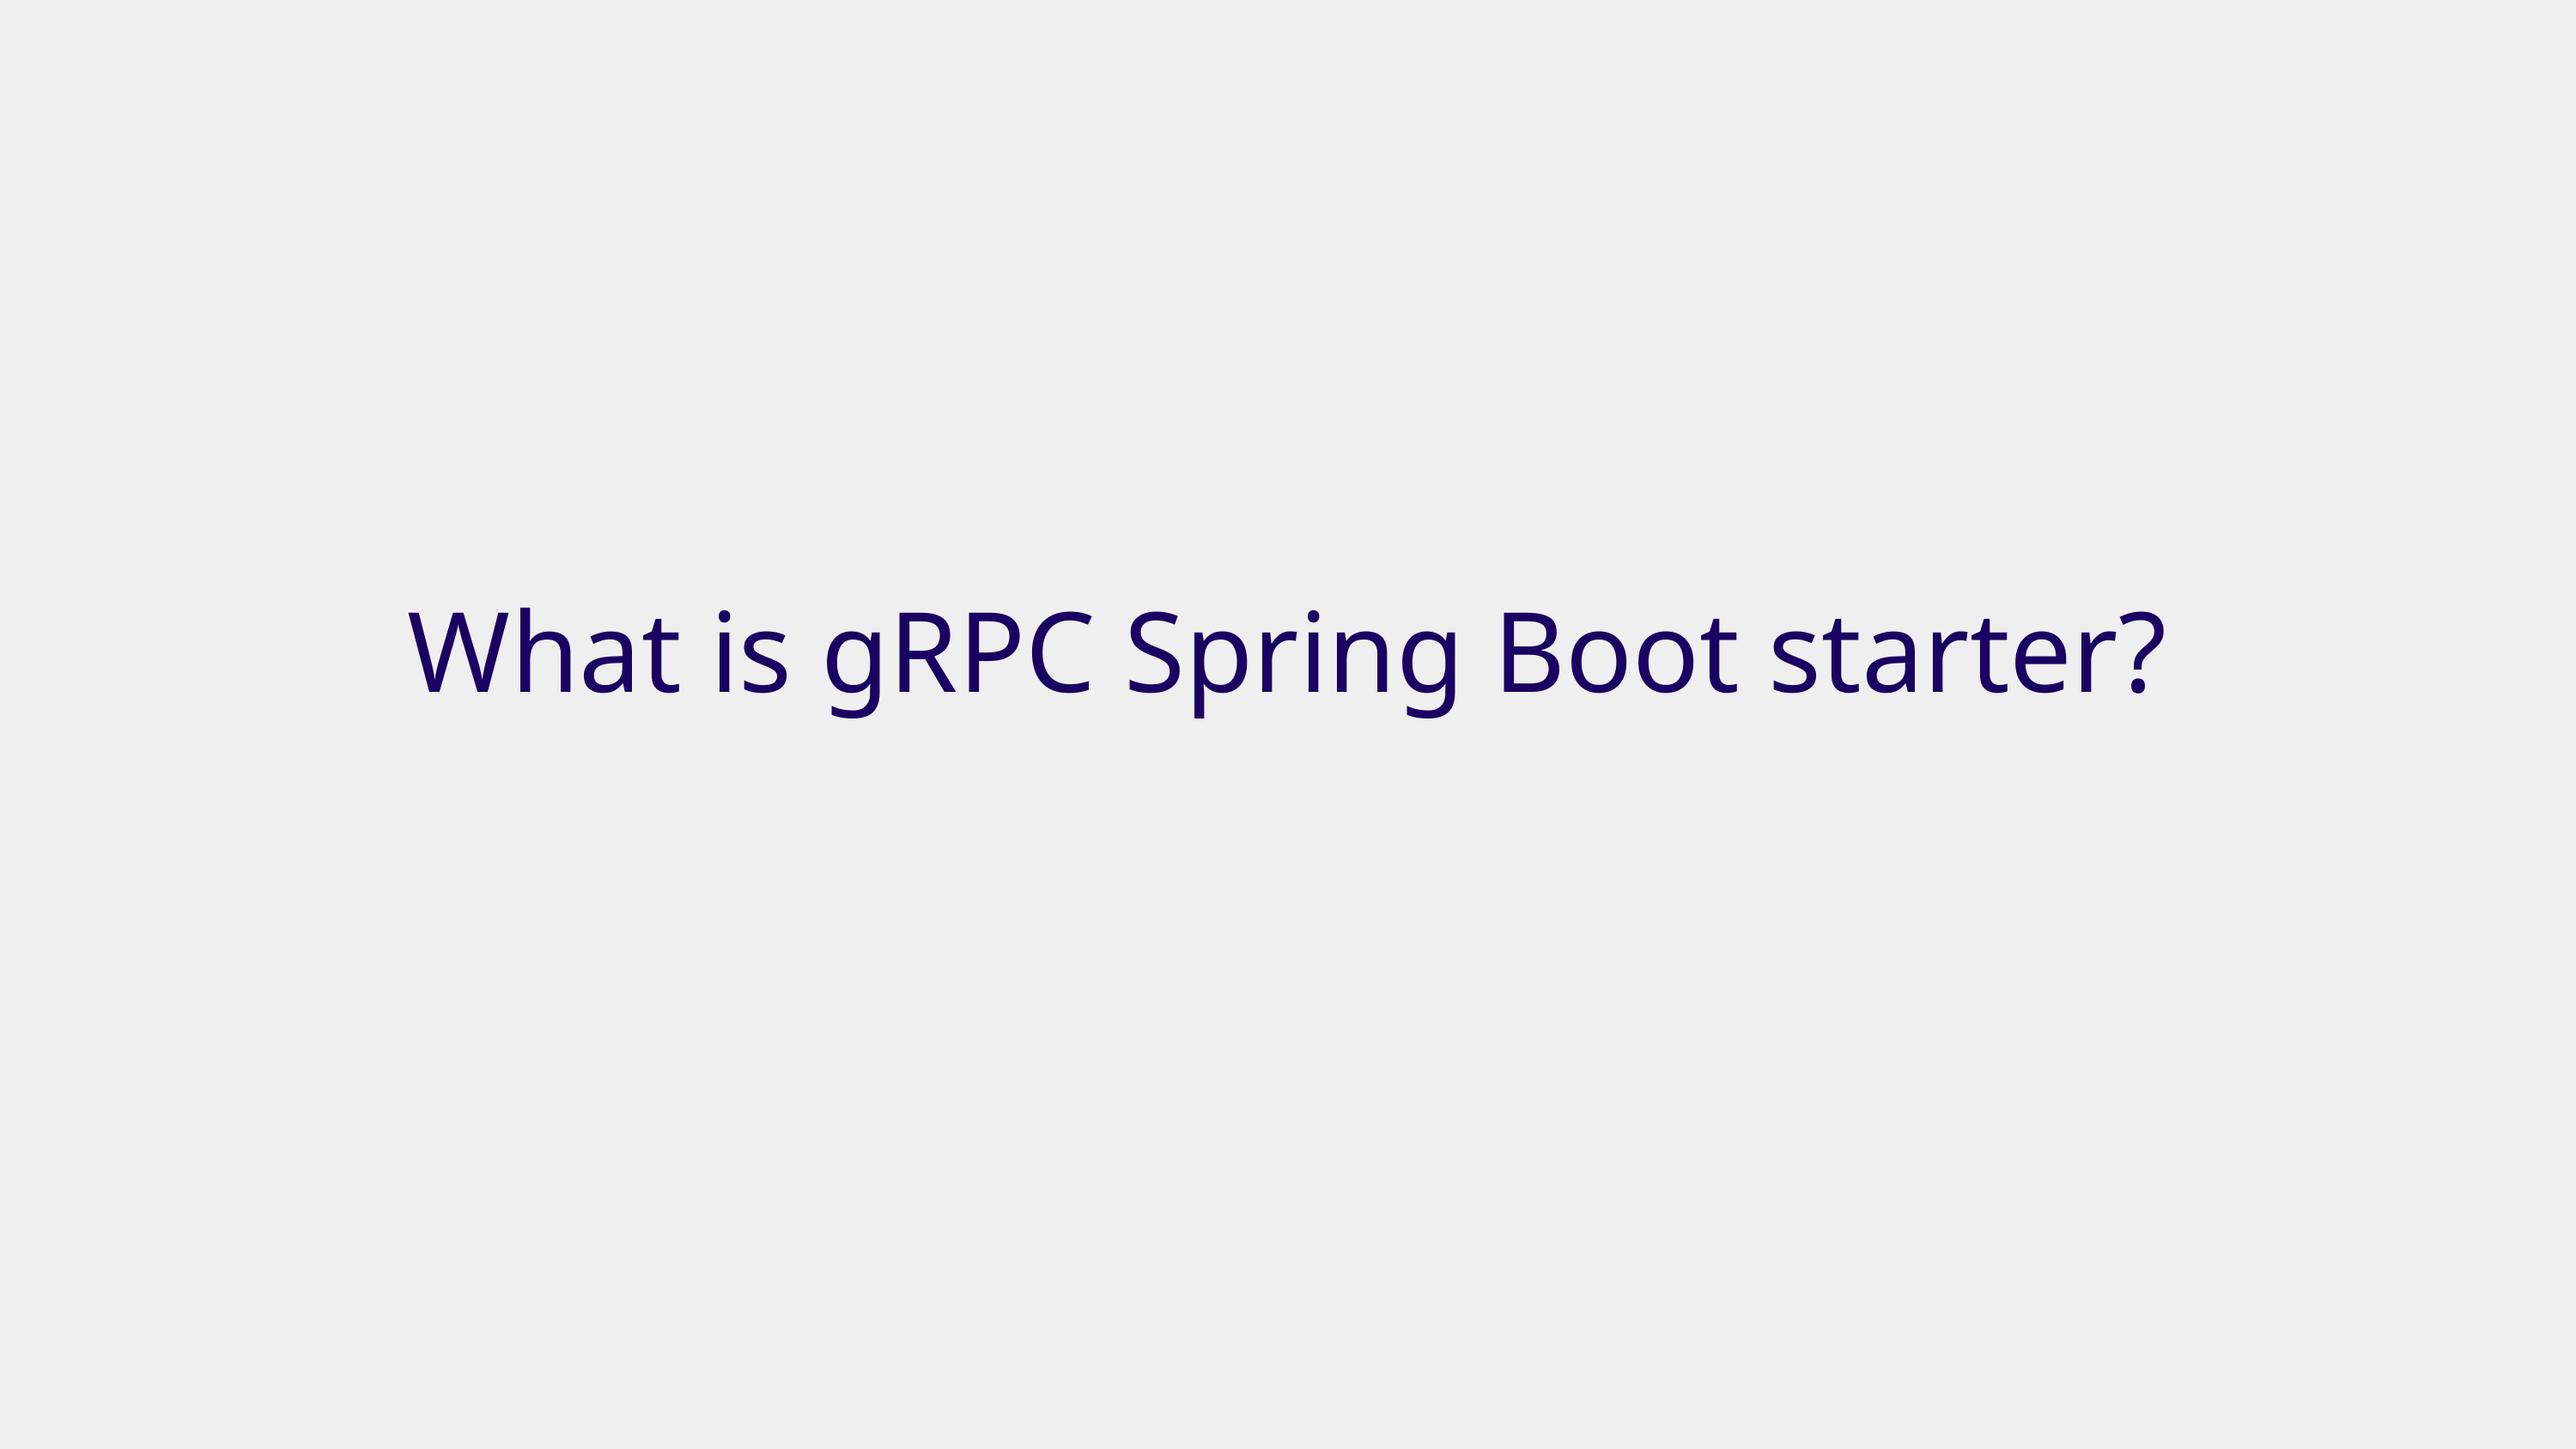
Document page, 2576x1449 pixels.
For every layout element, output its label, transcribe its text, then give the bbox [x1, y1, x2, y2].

text_box What is gRPC Spring Boot starter? [144, 559, 2432, 714]
